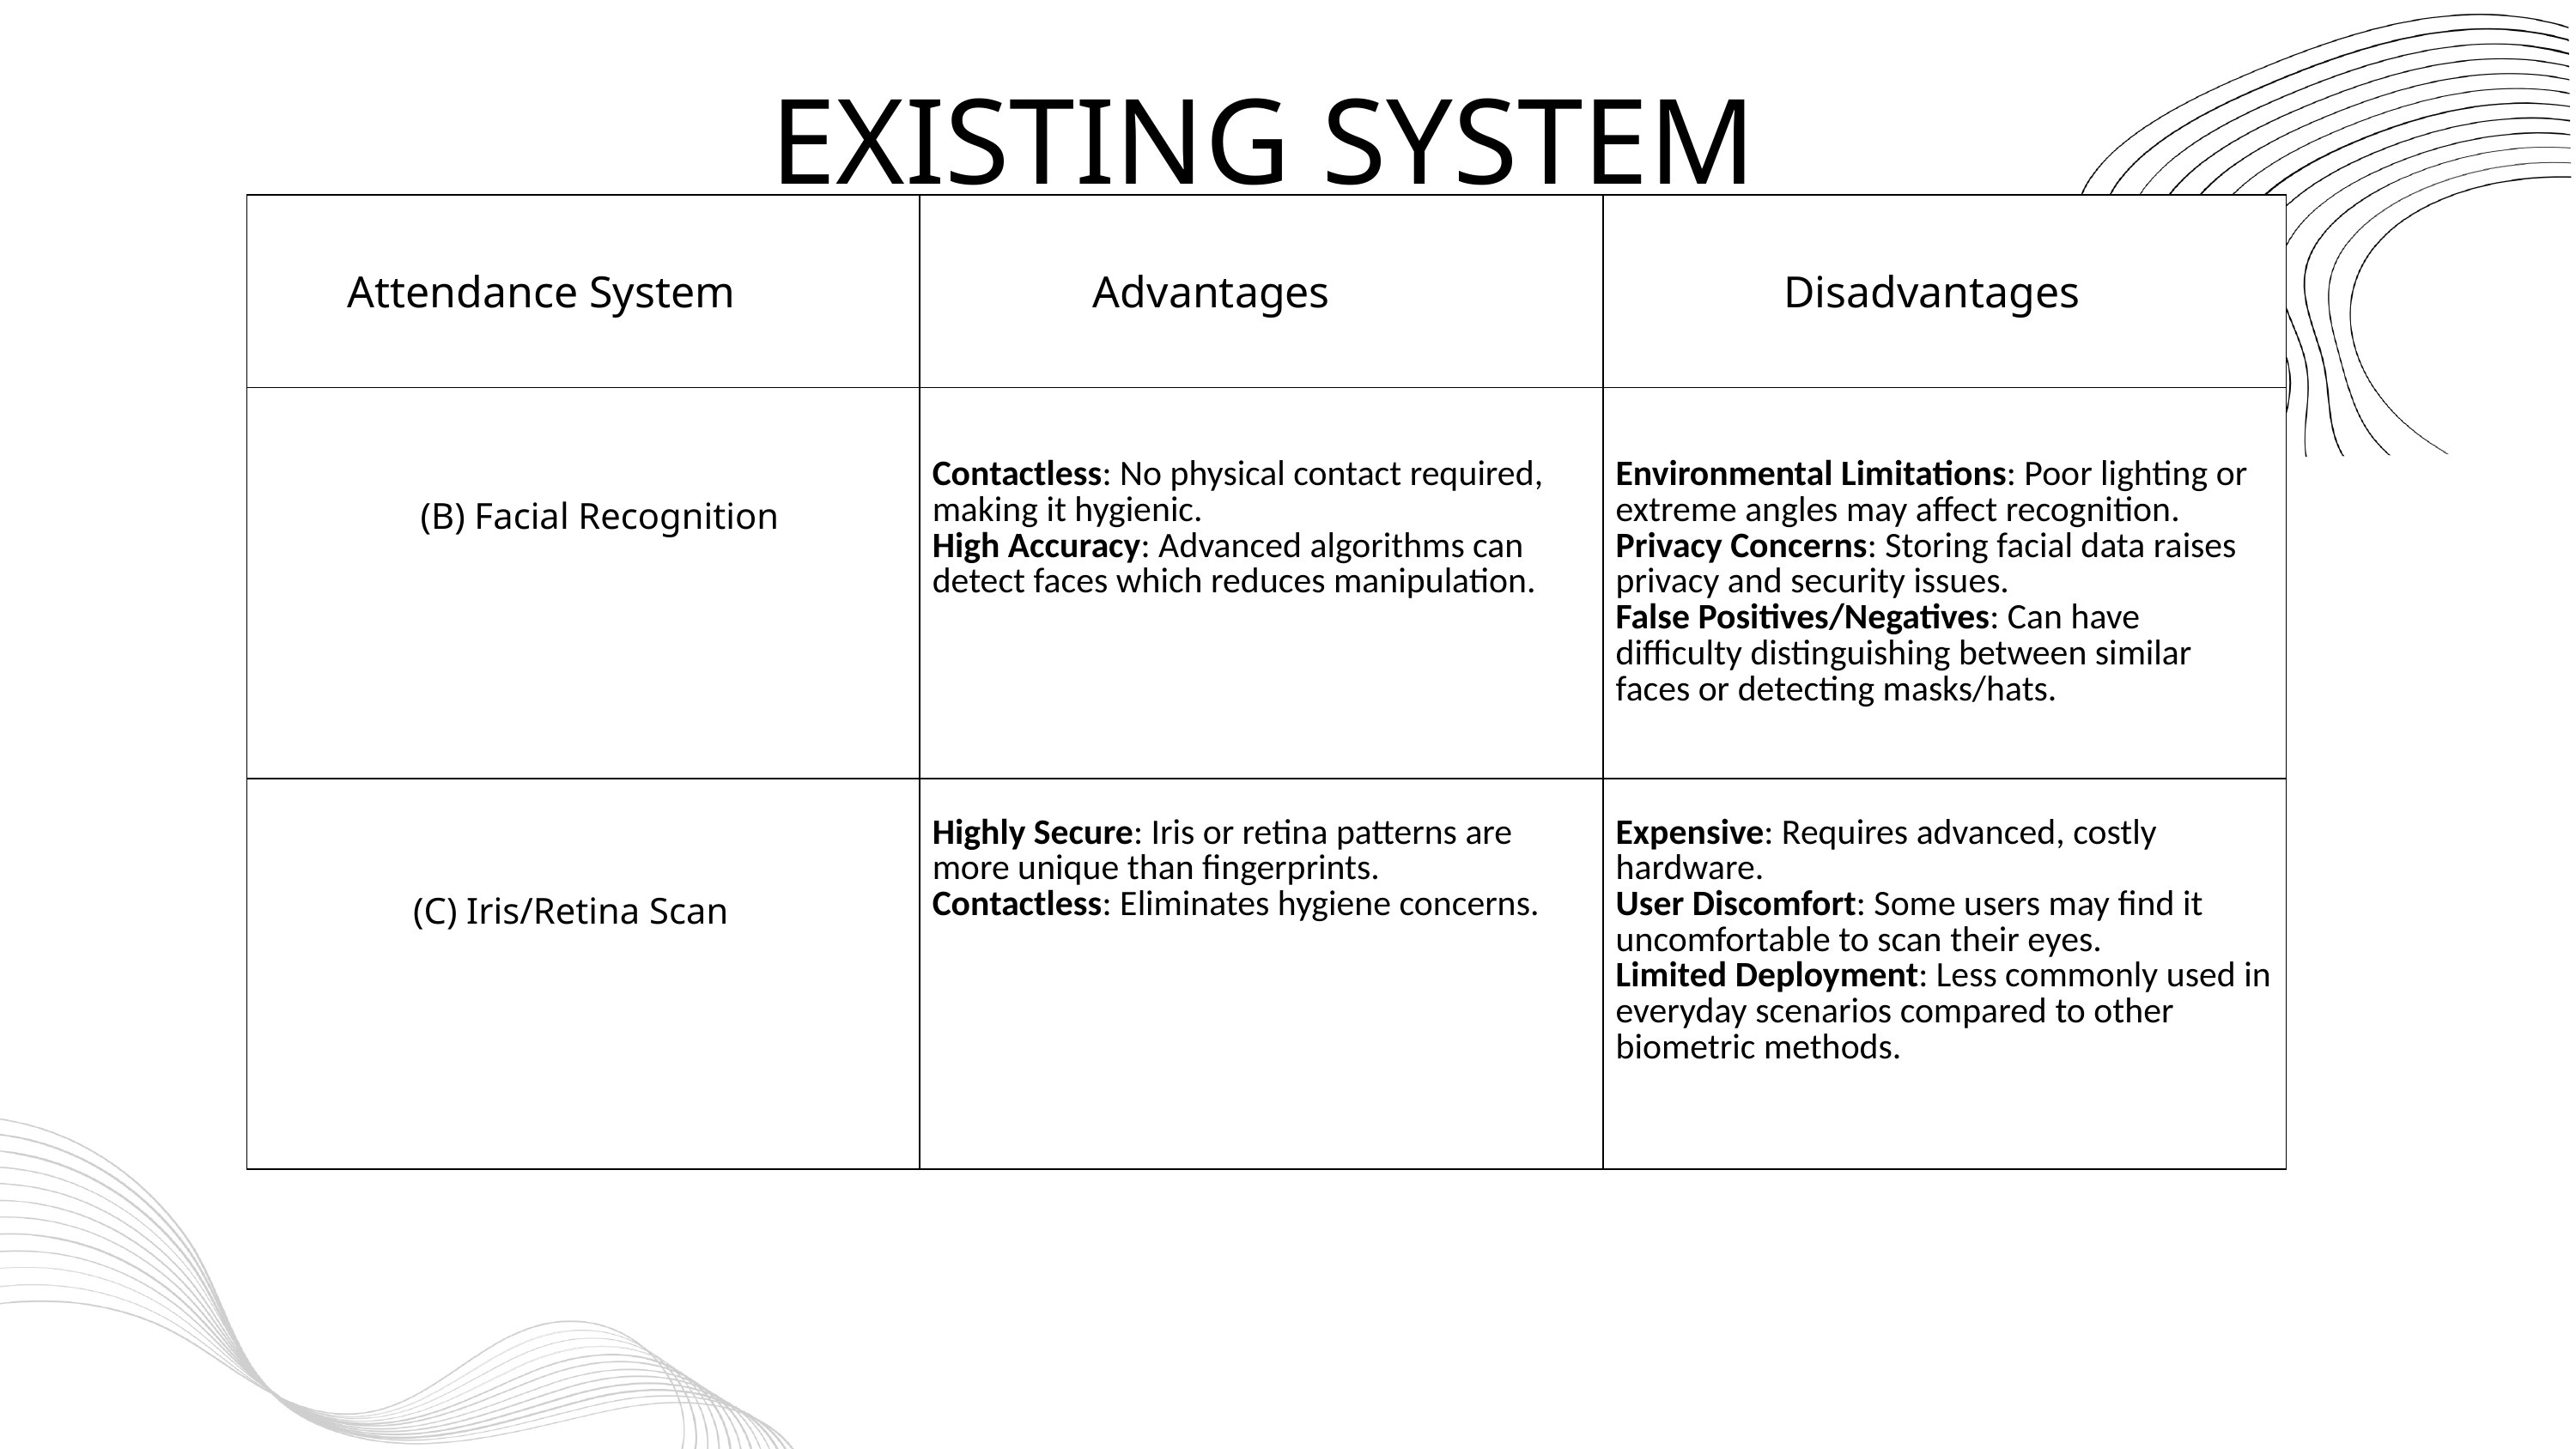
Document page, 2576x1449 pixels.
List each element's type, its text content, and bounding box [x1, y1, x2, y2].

table_cell Highly Secure: Iris or retina patterns are more unique than fingerprints. Contactless: Eliminates hygiene concerns. [920, 779, 1602, 1168]
table_cell (C) Iris/Retina Scan [247, 779, 919, 1168]
table_header Attendance System [247, 196, 919, 387]
table_header Advantages [920, 196, 1602, 387]
table_cell Environmental Limitations: Poor lighting or extreme angles may affect recognition. Privacy Concerns: Storing facial data raises privacy and security issues. False Positives/Negatives: Can have difficulty distinguishing between similar faces or detecting masks/hats. [1604, 388, 2286, 778]
table_cell Expensive: Requires advanced, costly hardware. User Discomfort: Some users may find it uncomfortable to scan their eyes. Limited Deployment: Less commonly used in everyday scenarios compared to other biometric methods. [1604, 779, 2286, 1168]
text_box [0, 1100, 817, 1449]
text_box [2033, 0, 2576, 458]
table_header Disadvantages [1604, 196, 2286, 387]
text_box EXISTING SYSTEM [670, 33, 1857, 194]
table_cell Contactless: No physical contact required, making it hygienic. High Accuracy: Advanced algorithms can detect faces which reduces manipulation. [920, 388, 1602, 778]
table_cell (B) Facial Recognition [247, 388, 919, 778]
